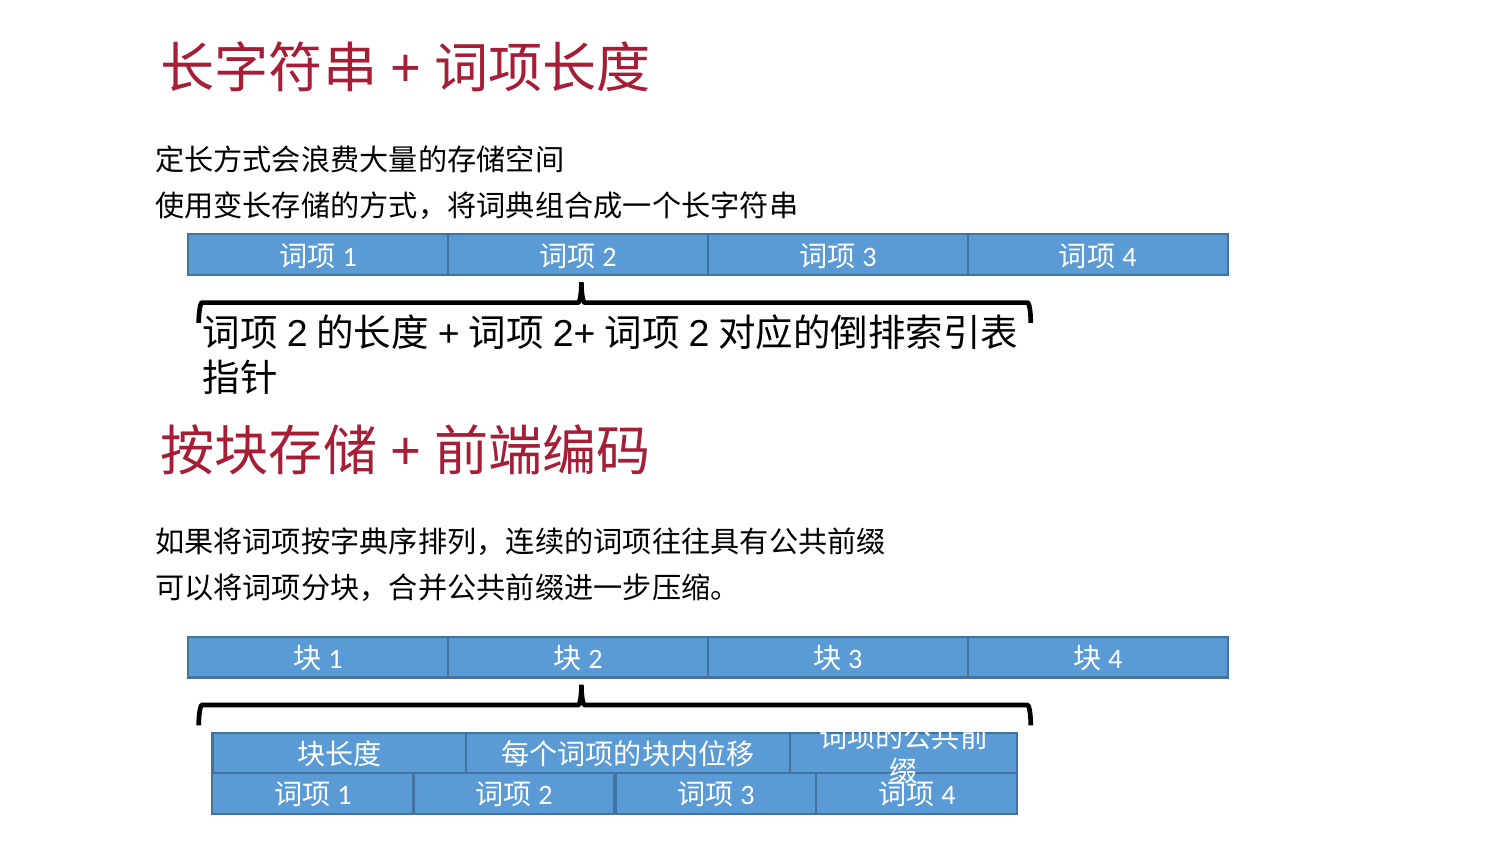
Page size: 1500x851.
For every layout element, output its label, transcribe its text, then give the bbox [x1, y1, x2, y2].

text_box 块2 [447, 636, 707, 679]
text_box 每个词项的块内位移 [465, 732, 789, 774]
text_box 词项2 [447, 233, 707, 276]
text_box 词项3 [707, 233, 967, 276]
text_box 定长方式会浪费大量的存储空间 使用变长存储的方式，将词典组合成一个长字符串 [140, 122, 1035, 230]
text_box 词项1 [187, 233, 447, 276]
text_box 块3 [707, 636, 967, 679]
text_box 词项4 [815, 774, 1018, 815]
text_box 词项1 [211, 774, 412, 815]
text_box 词项2的长度+词项2+词项2对应的倒排索引表指针 [188, 301, 1039, 407]
text_box 块4 [967, 636, 1229, 679]
text_box 如果将词项按字典序排列，连续的词项往往具有公共前缀 可以将词项分块，合并公共前缀进一步压缩。 [140, 505, 1176, 612]
text_box 块1 [187, 636, 447, 679]
text_box 词项3 [615, 774, 815, 815]
text_box 长字符串+词项长度 [145, 36, 899, 106]
text_box [198, 684, 1032, 726]
text_box 词项的公共前缀 [789, 732, 1018, 774]
text_box 词项4 [967, 233, 1229, 276]
text_box 按块存储+前端编码 [145, 419, 899, 489]
text_box 块长度 [211, 732, 465, 774]
text_box 词项2 [412, 774, 615, 815]
text_box [198, 282, 1032, 323]
